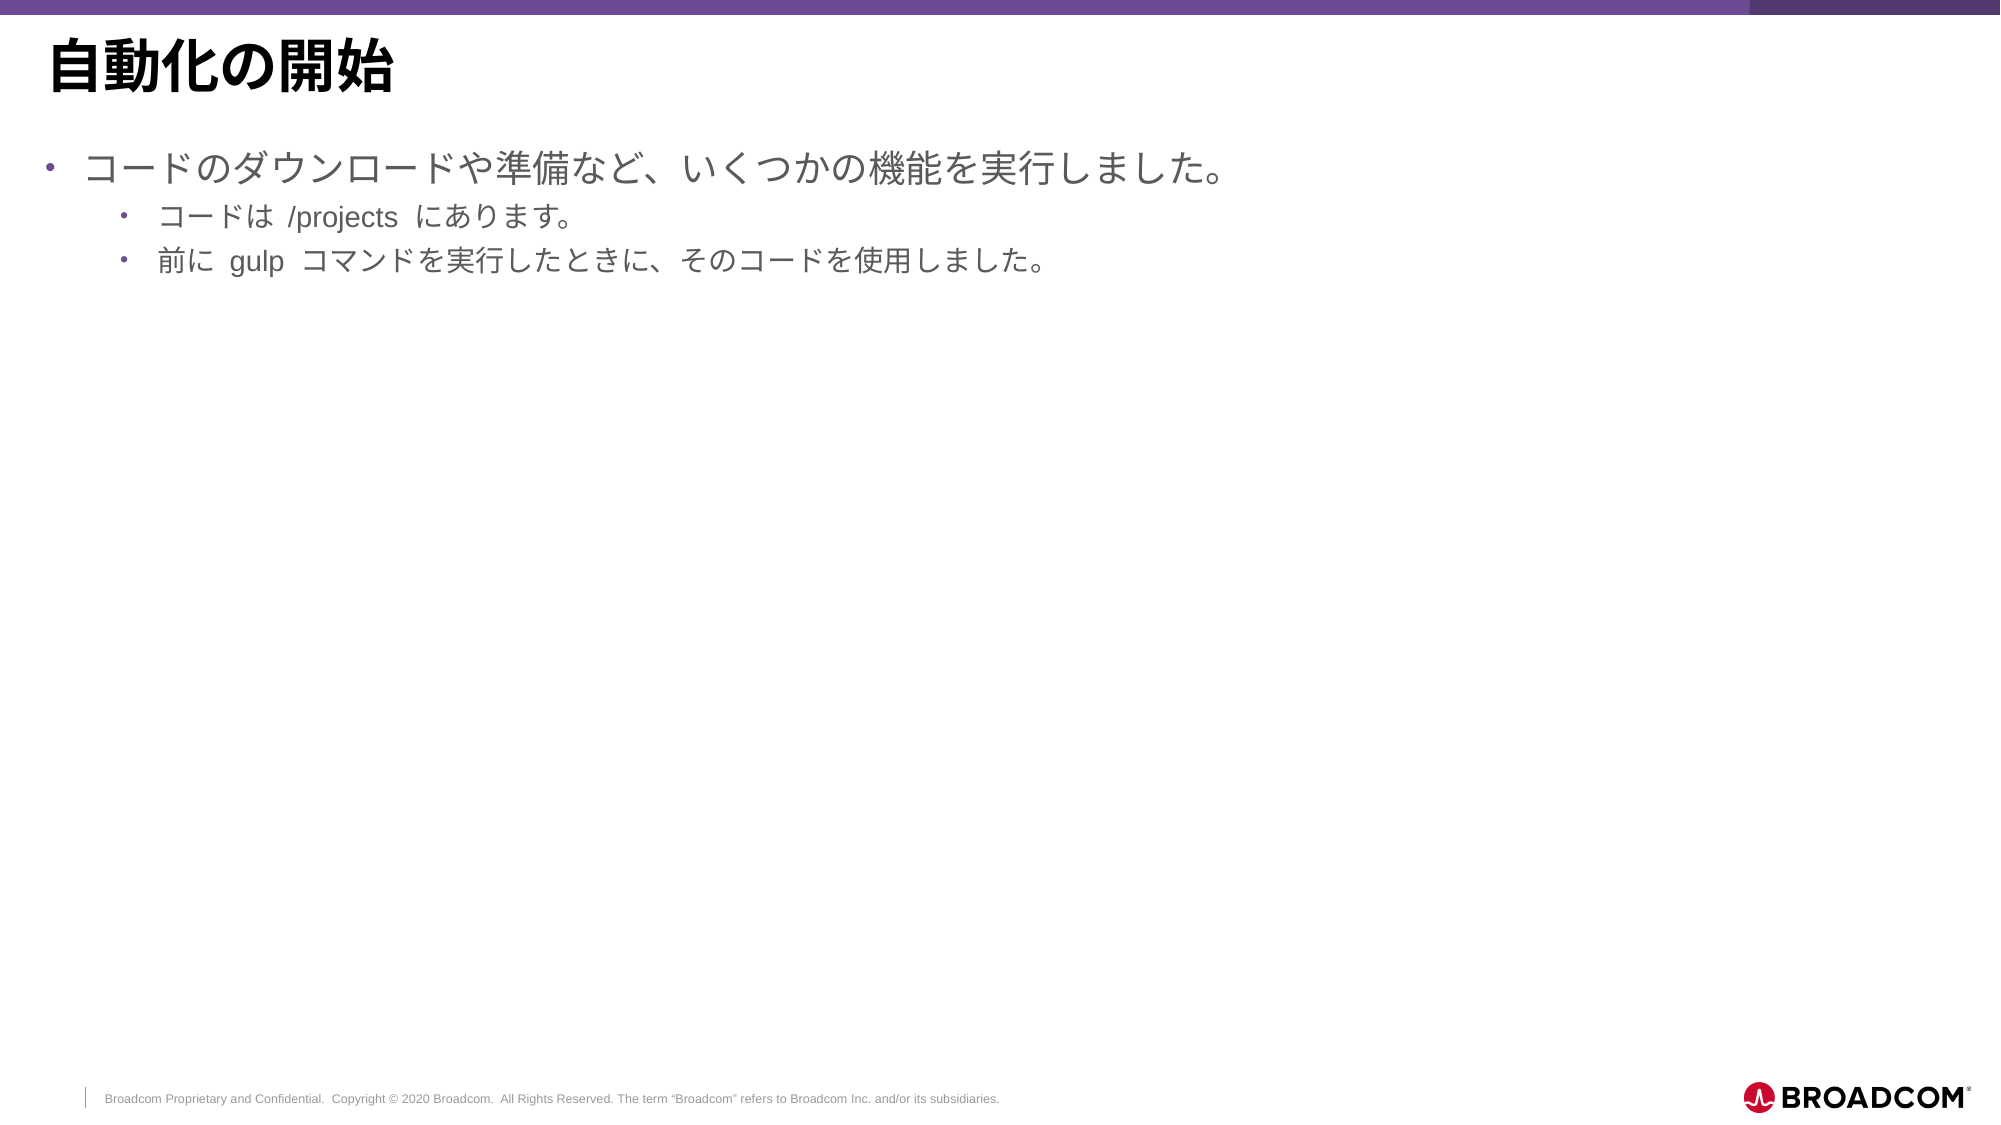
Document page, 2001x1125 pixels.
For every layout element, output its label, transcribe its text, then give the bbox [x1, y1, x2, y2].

title 自動化の開始 [30, 29, 1970, 93]
picture [1743, 1080, 1972, 1114]
list コードのダウンロードや準備など、いくつかの機能を実行しました。 コードは /projects にあります。 前に gulp コマンドを実行したときに、そのコードを使用しました。 [30, 137, 1970, 1065]
